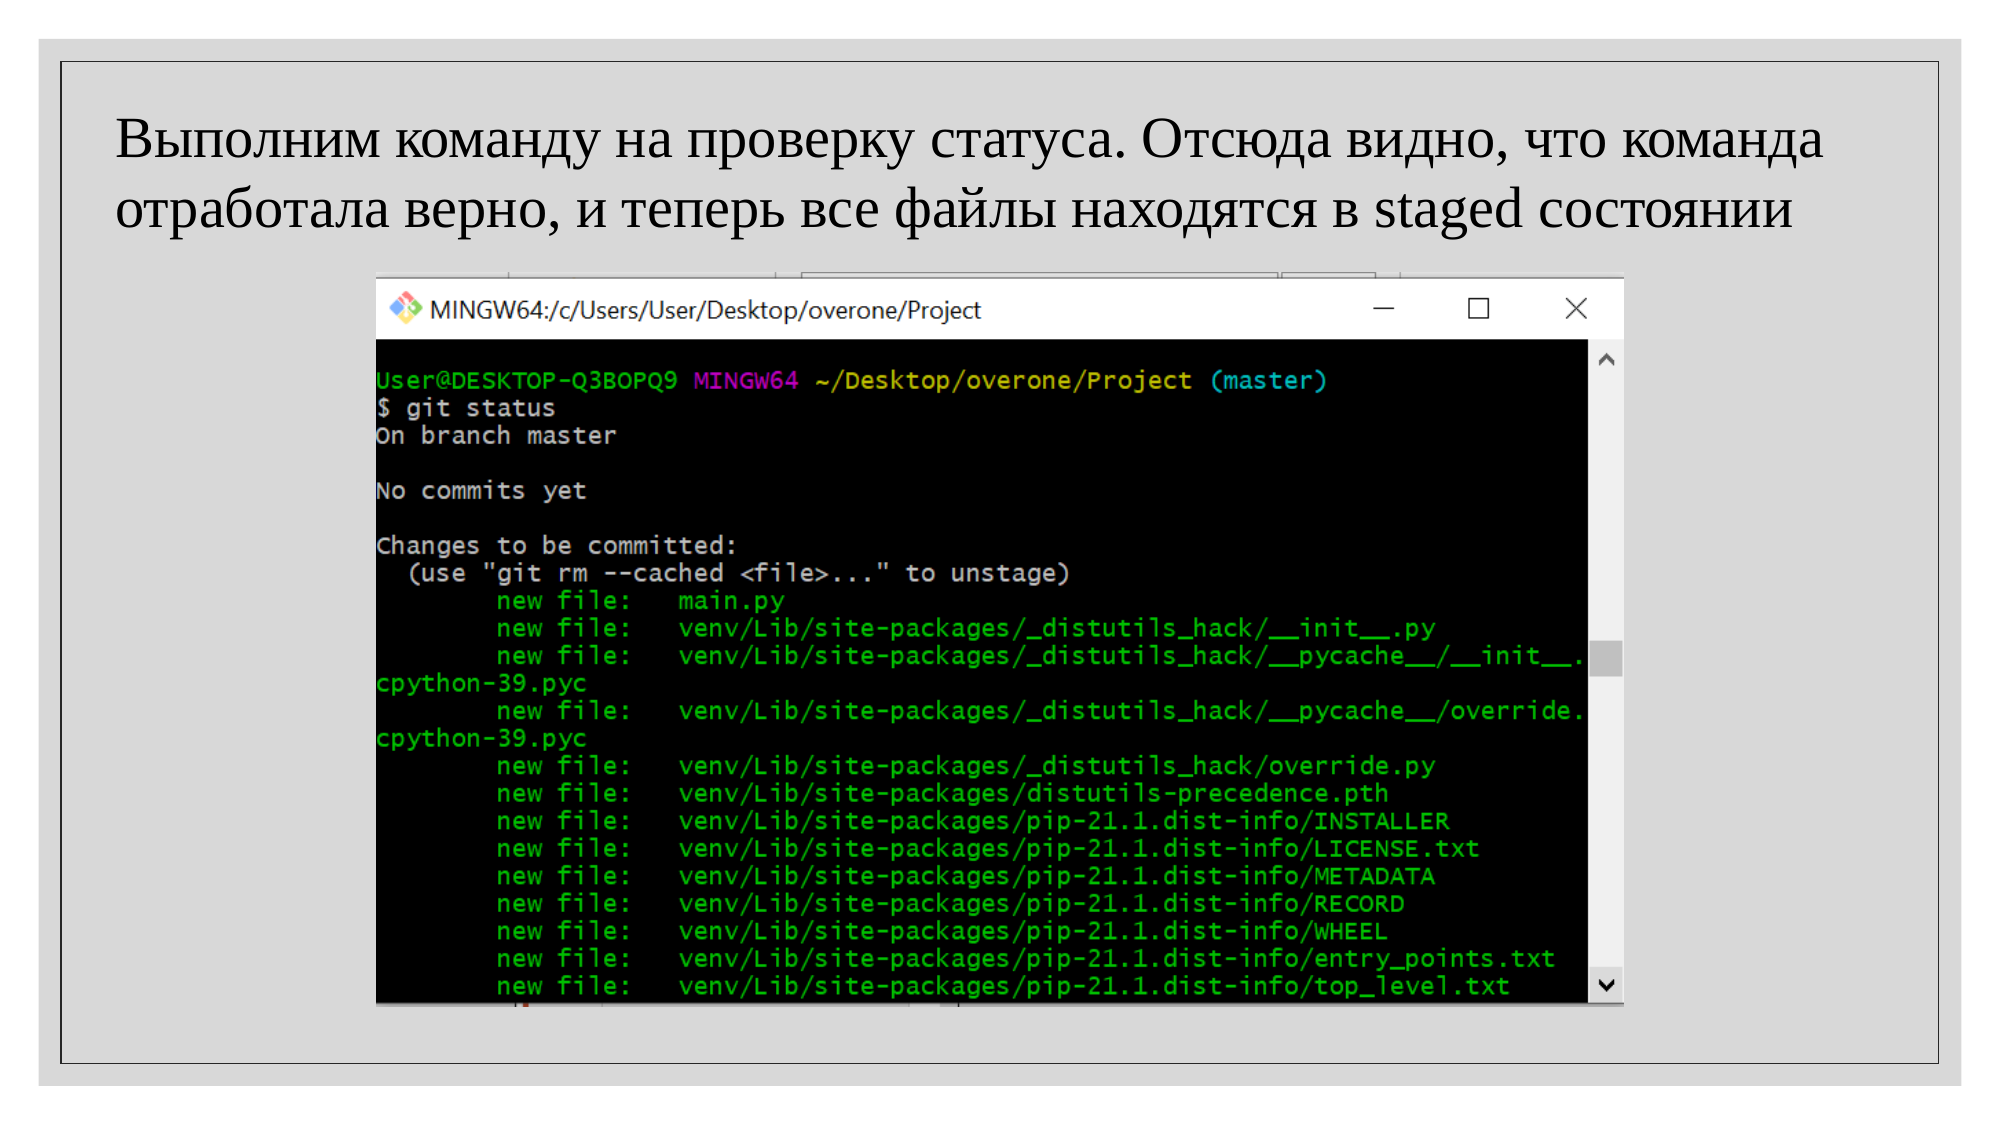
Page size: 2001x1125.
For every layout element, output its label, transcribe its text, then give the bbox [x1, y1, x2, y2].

text_box Выполним команду на проверку статуса. Отсюда видно, что команда отработала верно, и теперь все файлы находятся в staged состоянии [100, 91, 1900, 247]
picture [376, 272, 1624, 1007]
